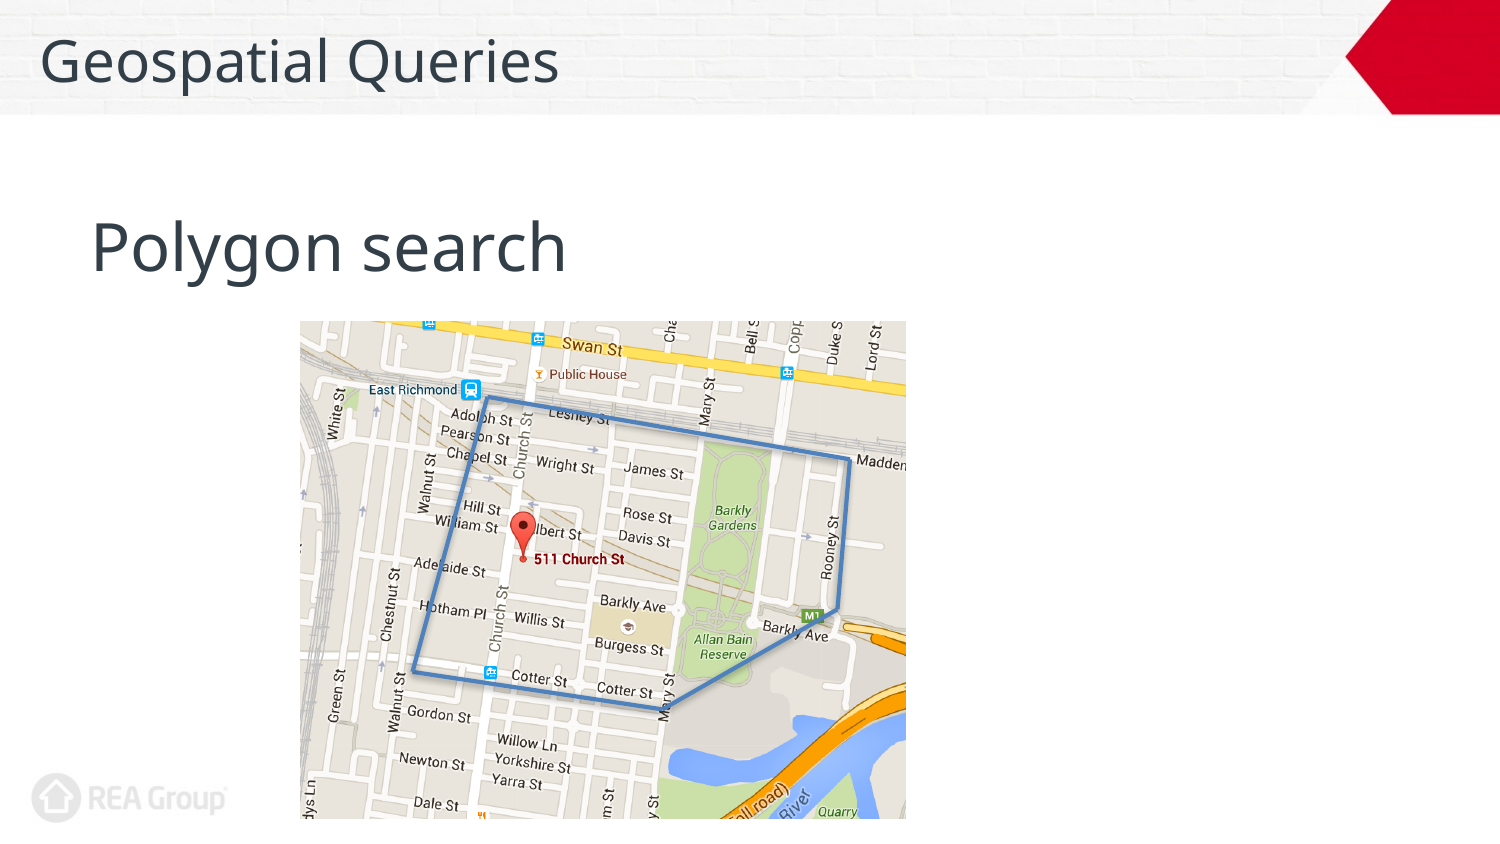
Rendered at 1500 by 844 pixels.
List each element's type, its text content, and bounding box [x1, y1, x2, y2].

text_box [837, 459, 851, 610]
title Geospatial Queries [24, 8, 1300, 110]
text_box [412, 671, 663, 710]
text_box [412, 396, 488, 673]
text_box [662, 609, 838, 710]
list Polygon search [75, 196, 1425, 754]
picture [0, 0, 1500, 844]
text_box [488, 396, 851, 460]
